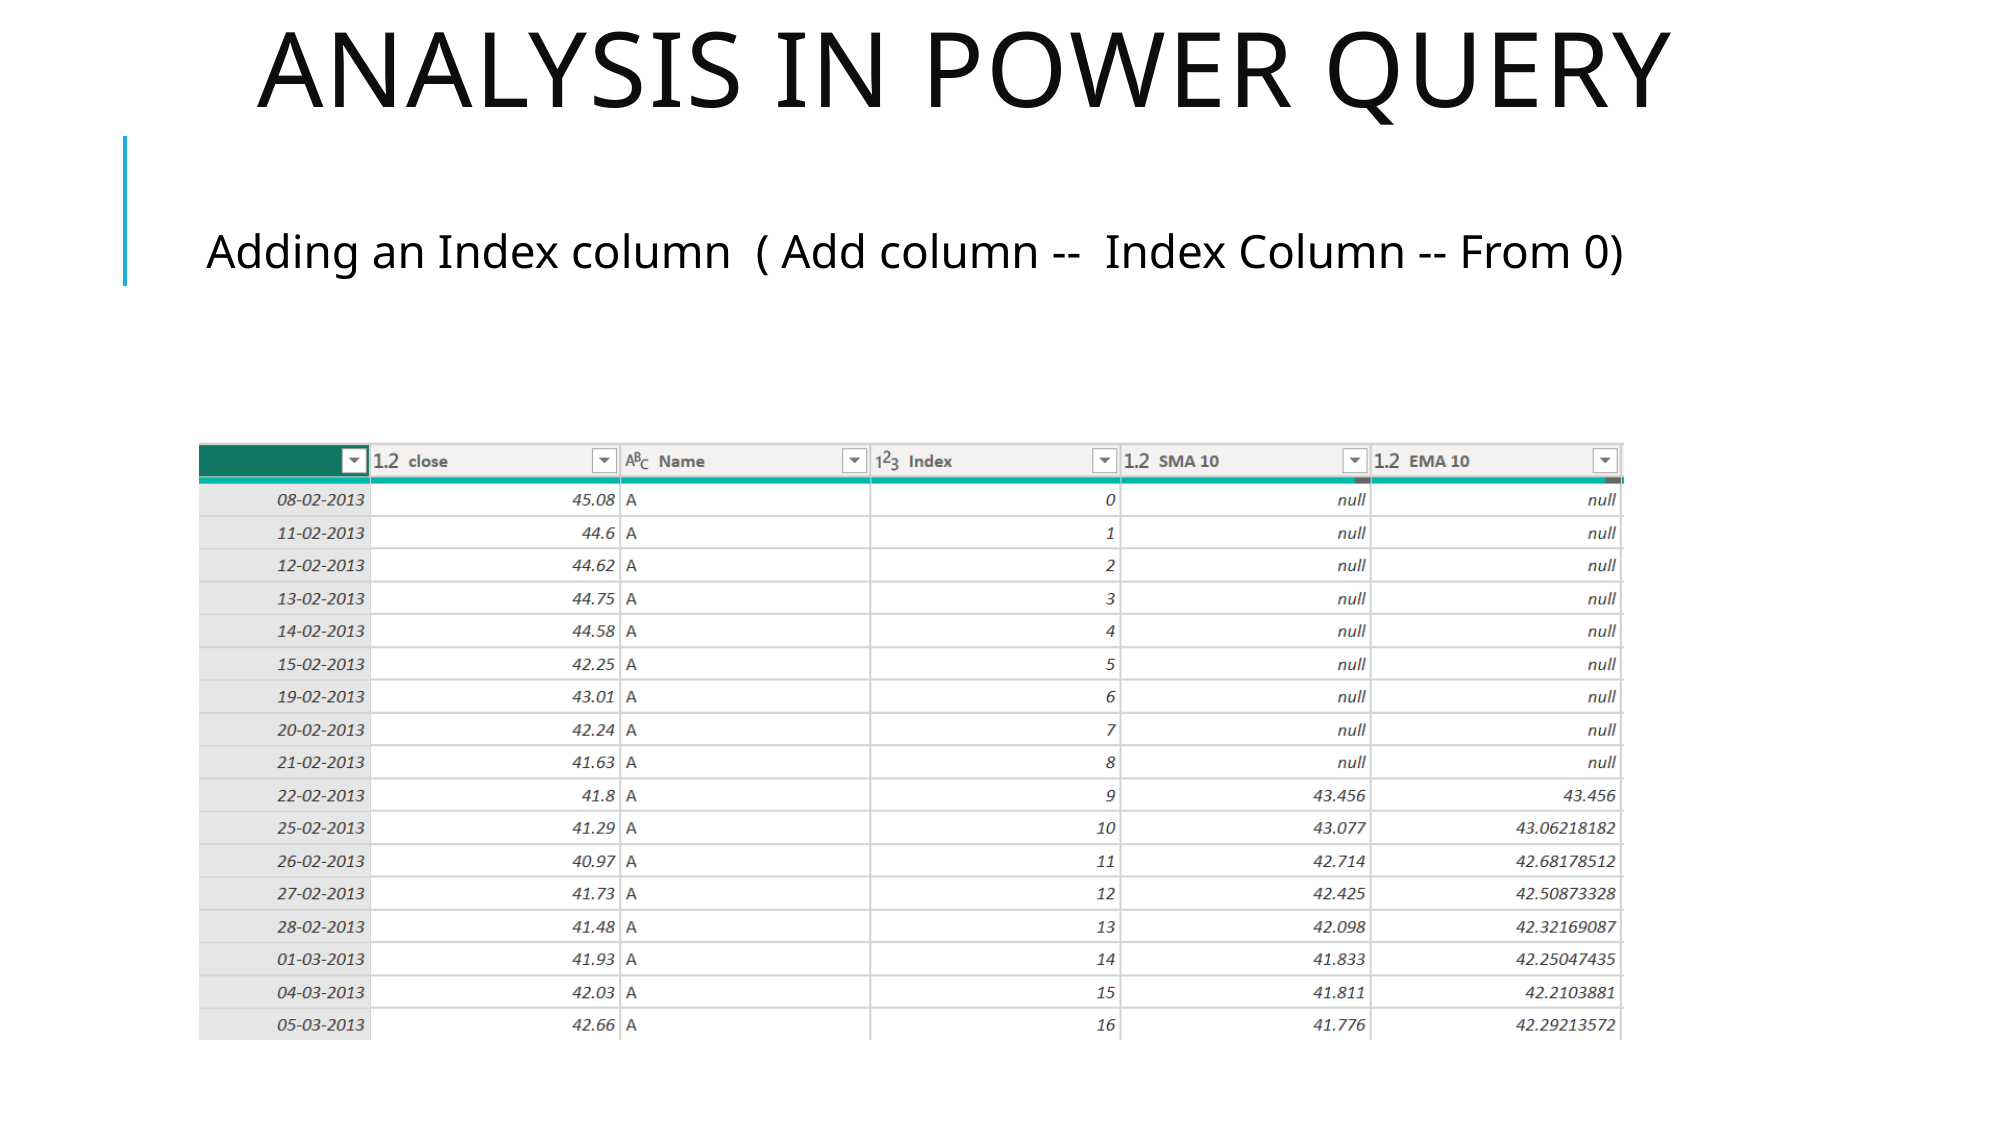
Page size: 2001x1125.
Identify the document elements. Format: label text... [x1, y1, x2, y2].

text_box Adding an Index column ( Add column -- Index Column -- From 0) [183, 221, 1779, 443]
title Analysis in Power Query [168, 3, 1763, 152]
picture [199, 441, 1624, 1041]
